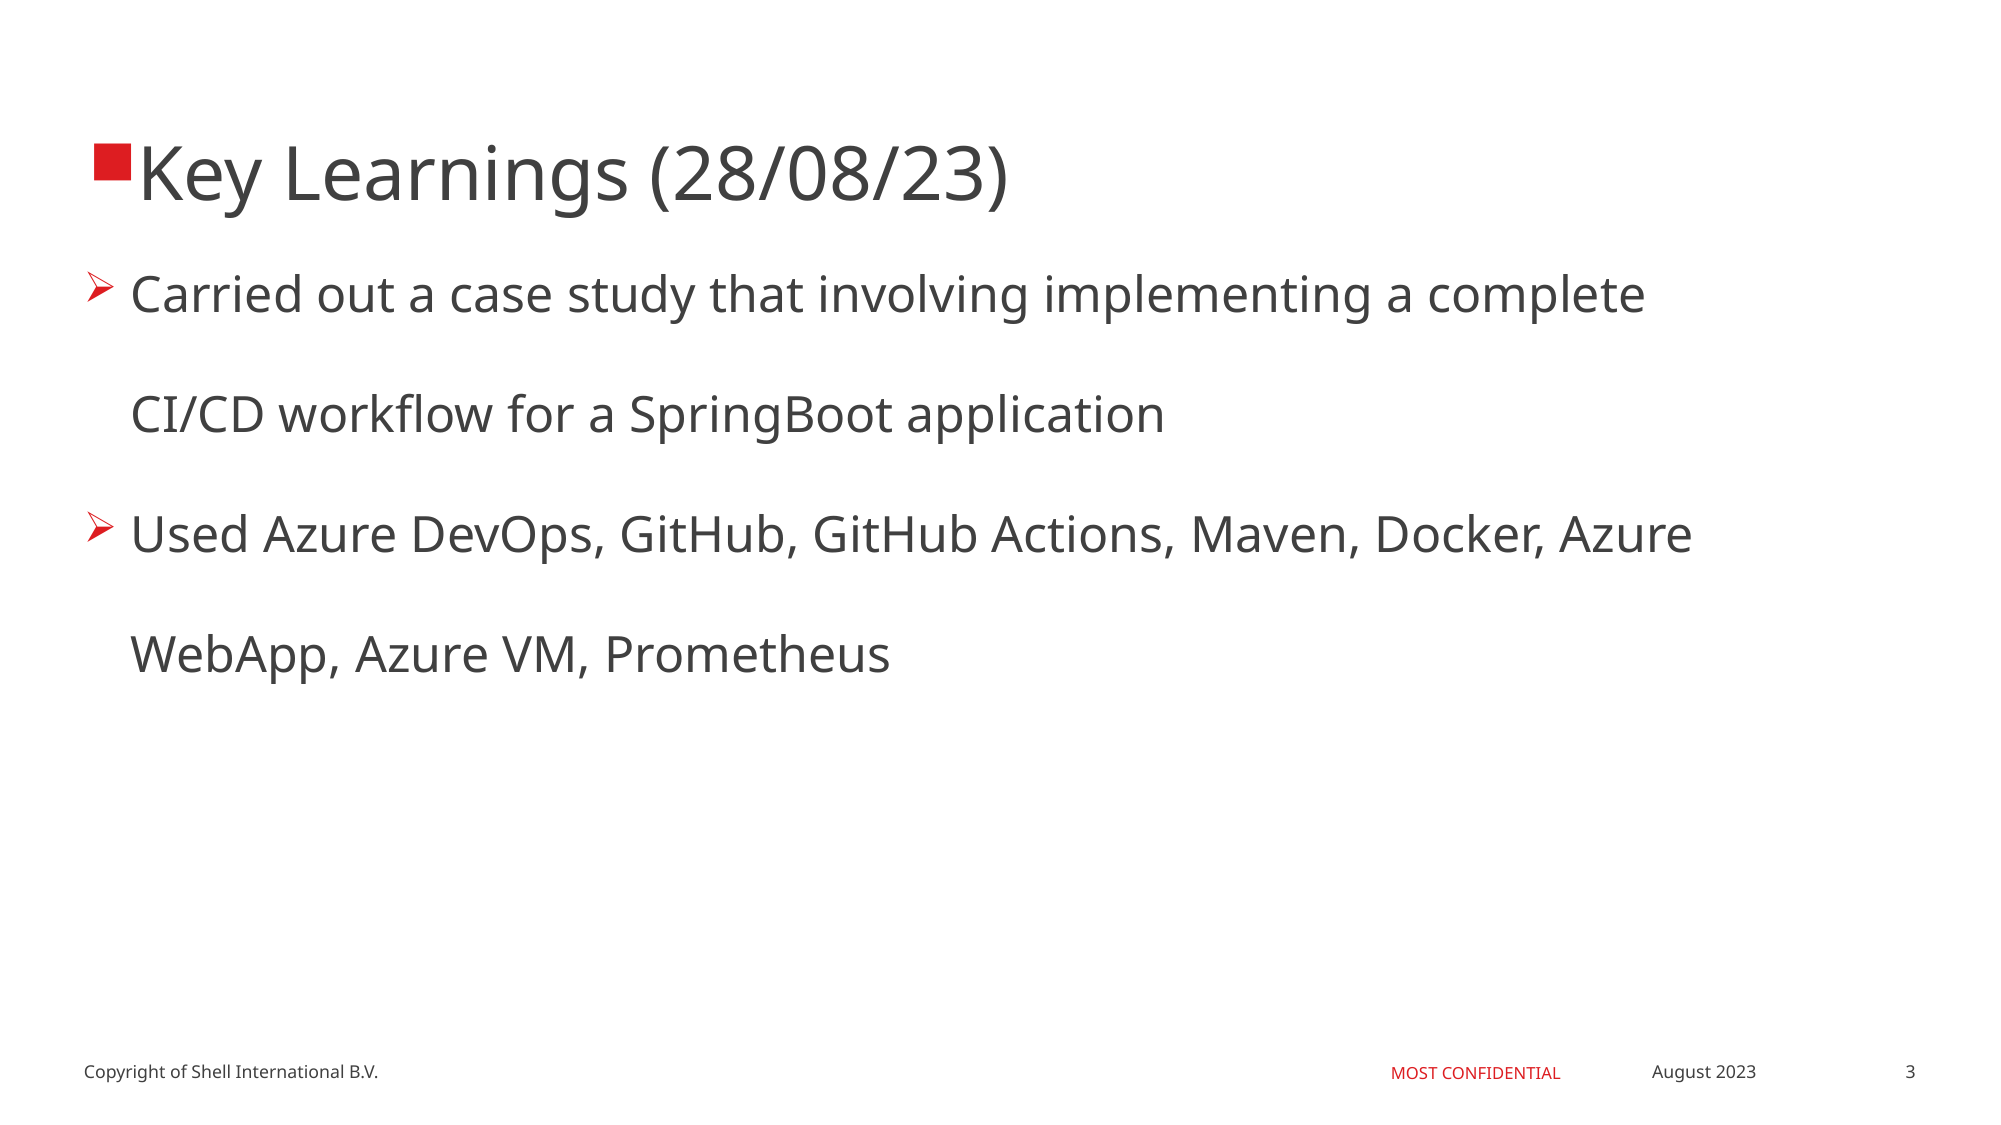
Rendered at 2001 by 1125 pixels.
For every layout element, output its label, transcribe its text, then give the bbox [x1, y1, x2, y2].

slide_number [1705, 1060, 1823, 1101]
text_box Carried out a case study that involving implementing a complete CI/CD workflow for a SpringBoot application Used Azure DevOps, GitHub, GitHub Actions, Maven, Docker, Azure WebApp, Azure VM, Prometheus [84, 202, 1705, 1125]
slide_number 3 [1857, 1060, 1917, 1101]
text_box Key Learnings (28/08/23) [88, 88, 1125, 202]
